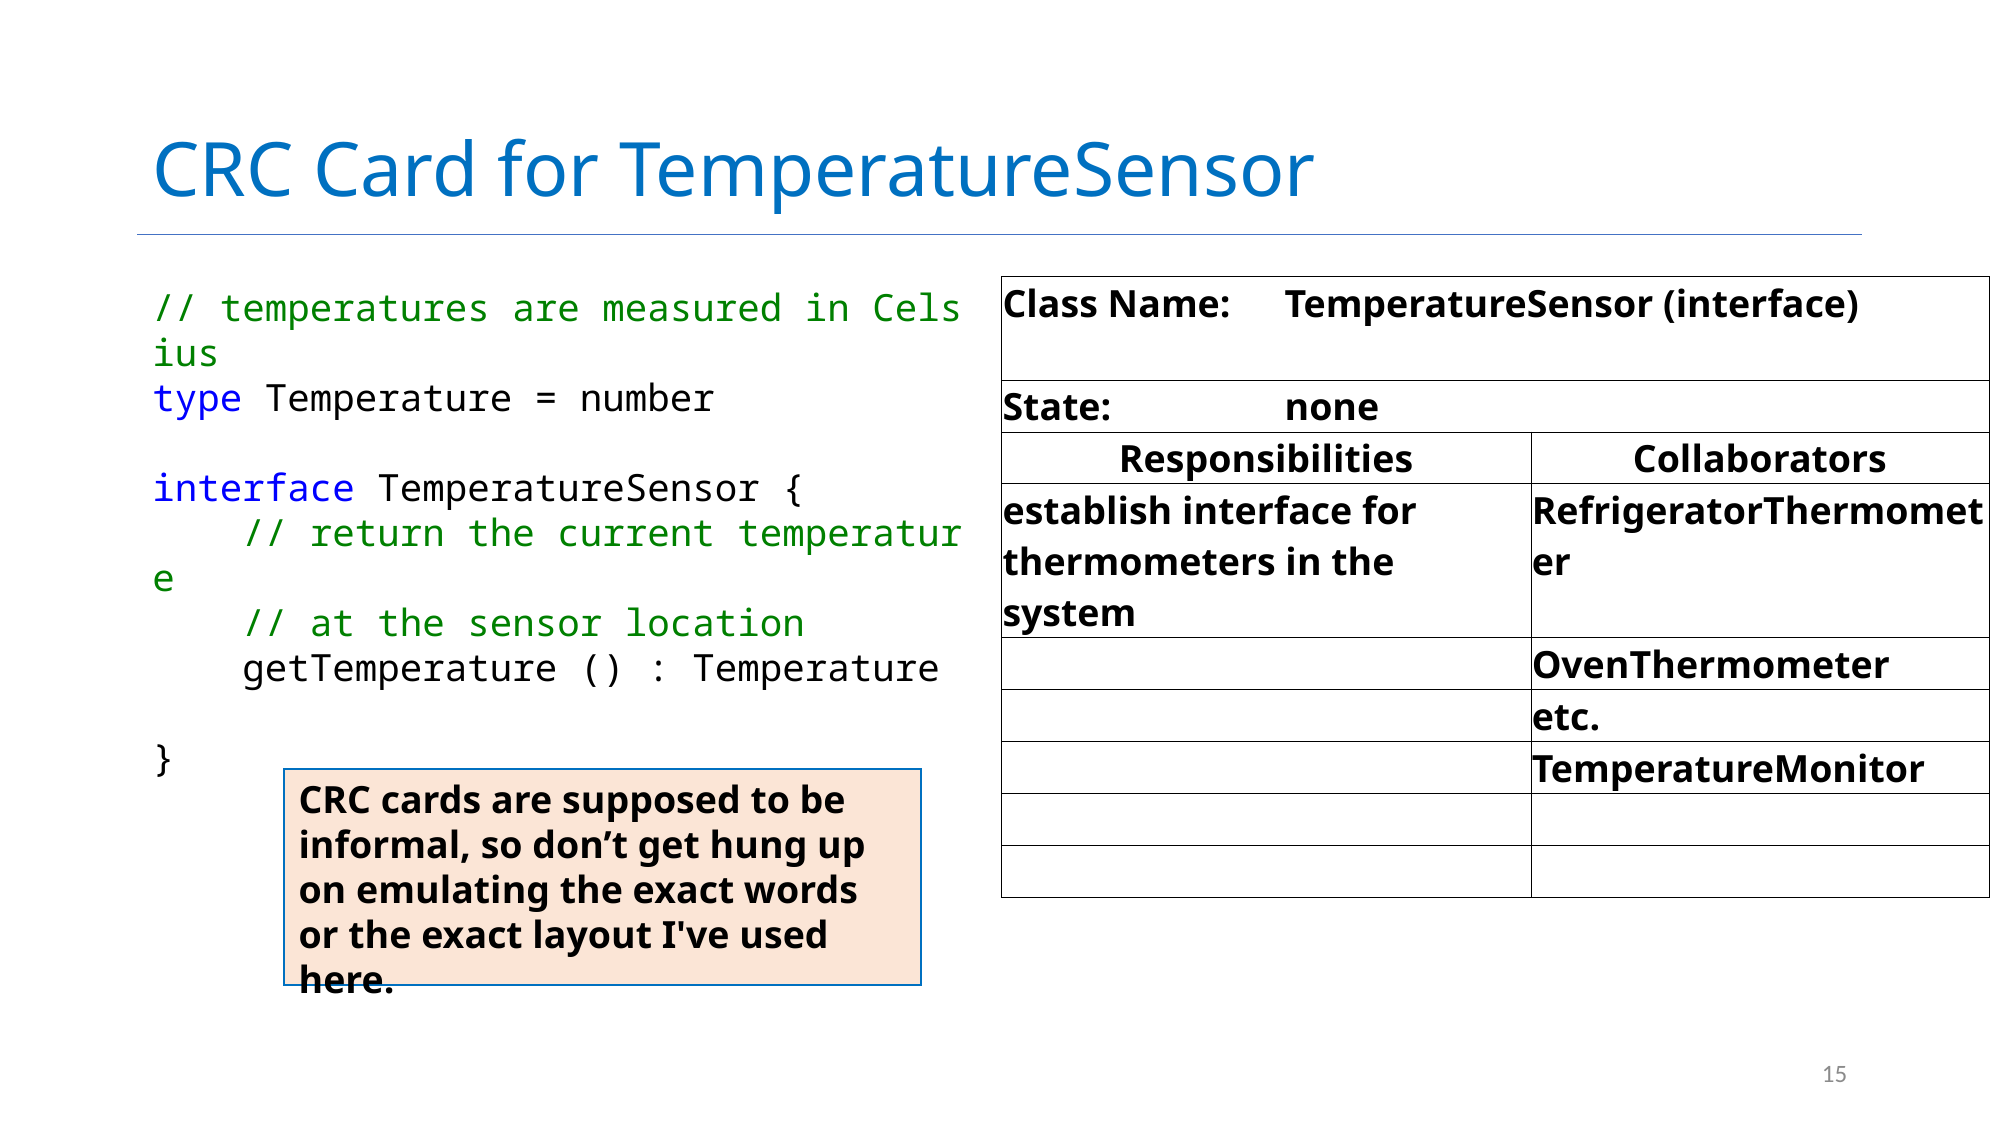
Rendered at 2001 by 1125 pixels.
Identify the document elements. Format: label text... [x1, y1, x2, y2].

table_cell Collaborators [1532, 433, 1989, 483]
title CRC Card for TemperatureSensor [137, 3, 1863, 221]
table_cell [1002, 638, 1531, 689]
table_cell RefrigeratorThermometer [1532, 484, 1989, 637]
text_box // temperatures are measured in Celsius type Temperature = number interface TemperatureSensor { // return the current temperature // at the sensor location getTemperature () : Temperature } [137, 276, 985, 787]
slide_number 15 [1412, 1042, 1863, 1103]
text_box CRC cards are supposed to be informal, so don’t get hung up on emulating the exact words or the exact layout I've used here. [283, 768, 922, 986]
table_header Class Name: [1002, 277, 1284, 380]
table_cell [1002, 846, 1531, 897]
table_cell [1532, 794, 1989, 845]
table_cell [1002, 794, 1531, 845]
table_cell TemperatureMonitor [1532, 742, 1989, 793]
table_cell establish interface for thermometers in the system [1002, 484, 1531, 637]
table_header TemperatureSensor (interface) [1284, 277, 1989, 380]
table_cell OvenThermometer [1532, 638, 1989, 689]
table_cell Responsibilities [1002, 433, 1531, 483]
table_cell etc. [1532, 690, 1989, 741]
table_cell [1002, 742, 1531, 793]
table_cell [1002, 690, 1531, 741]
table_cell State: [1002, 381, 1284, 432]
table_cell none [1284, 381, 1989, 432]
table_cell [1532, 846, 1989, 897]
